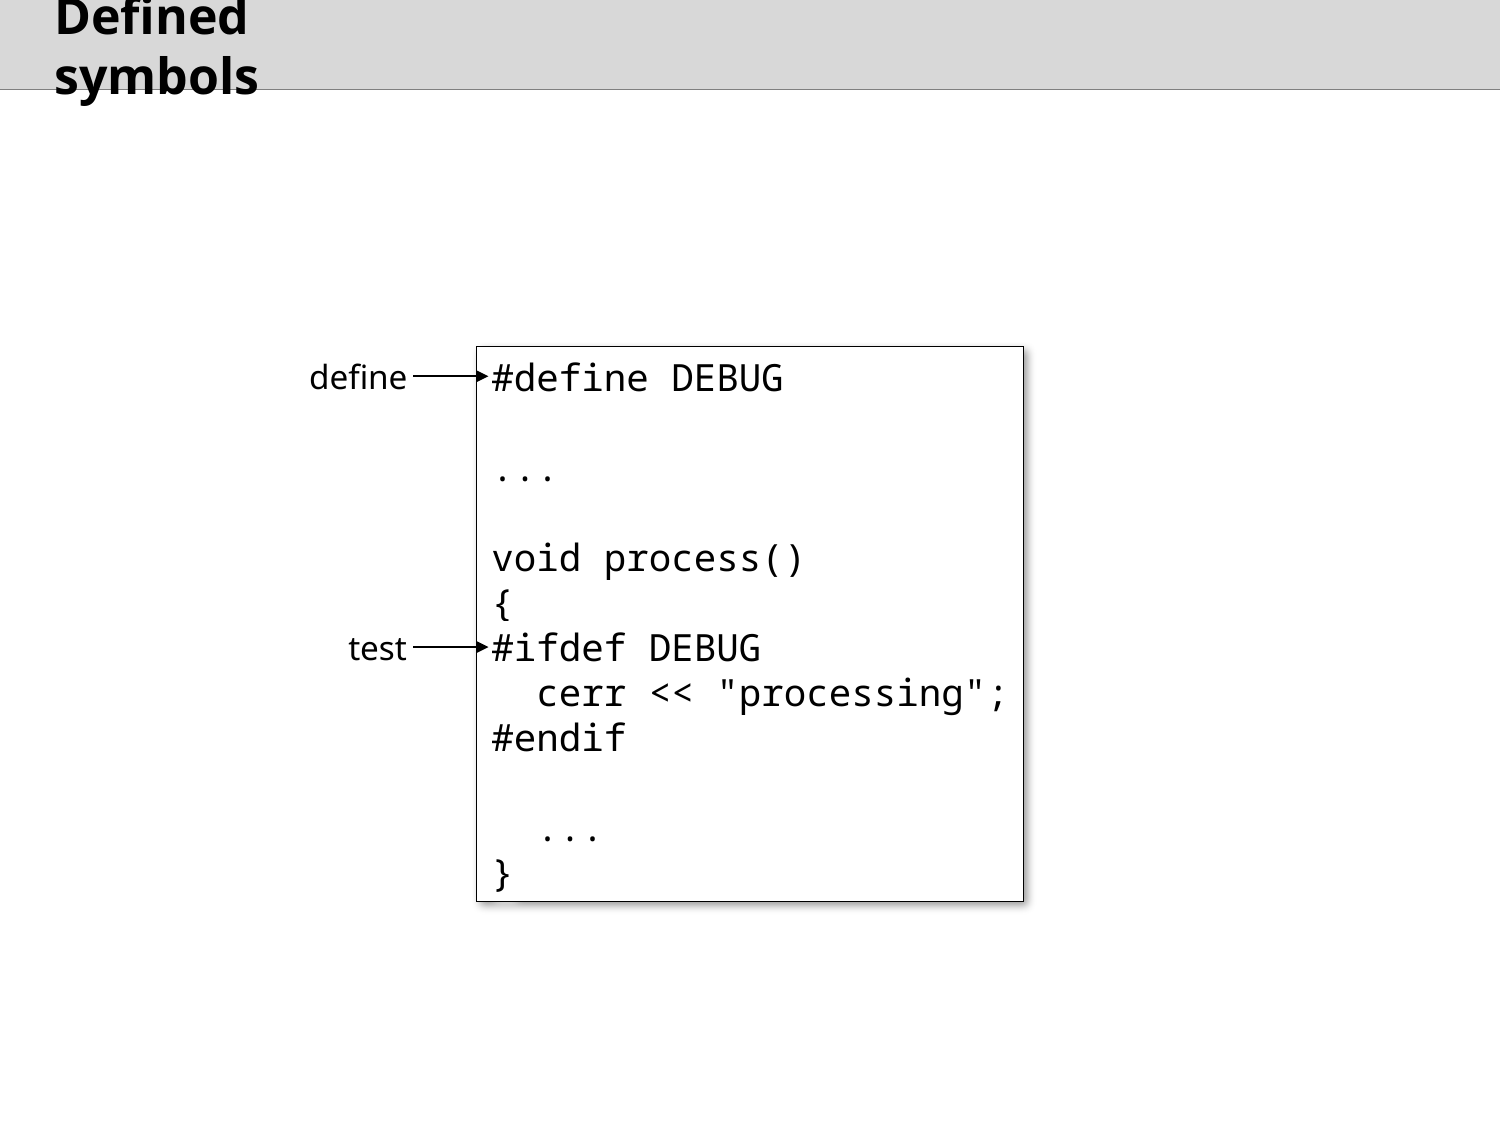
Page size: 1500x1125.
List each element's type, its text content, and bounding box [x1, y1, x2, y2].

text_box #define DEBUG ... void process() { #ifdef DEBUG cerr << "processing"; #endif ... } [476, 346, 1024, 902]
text_box define [294, 349, 423, 404]
text_box test [333, 619, 422, 674]
title Defined symbols [39, 14, 466, 76]
